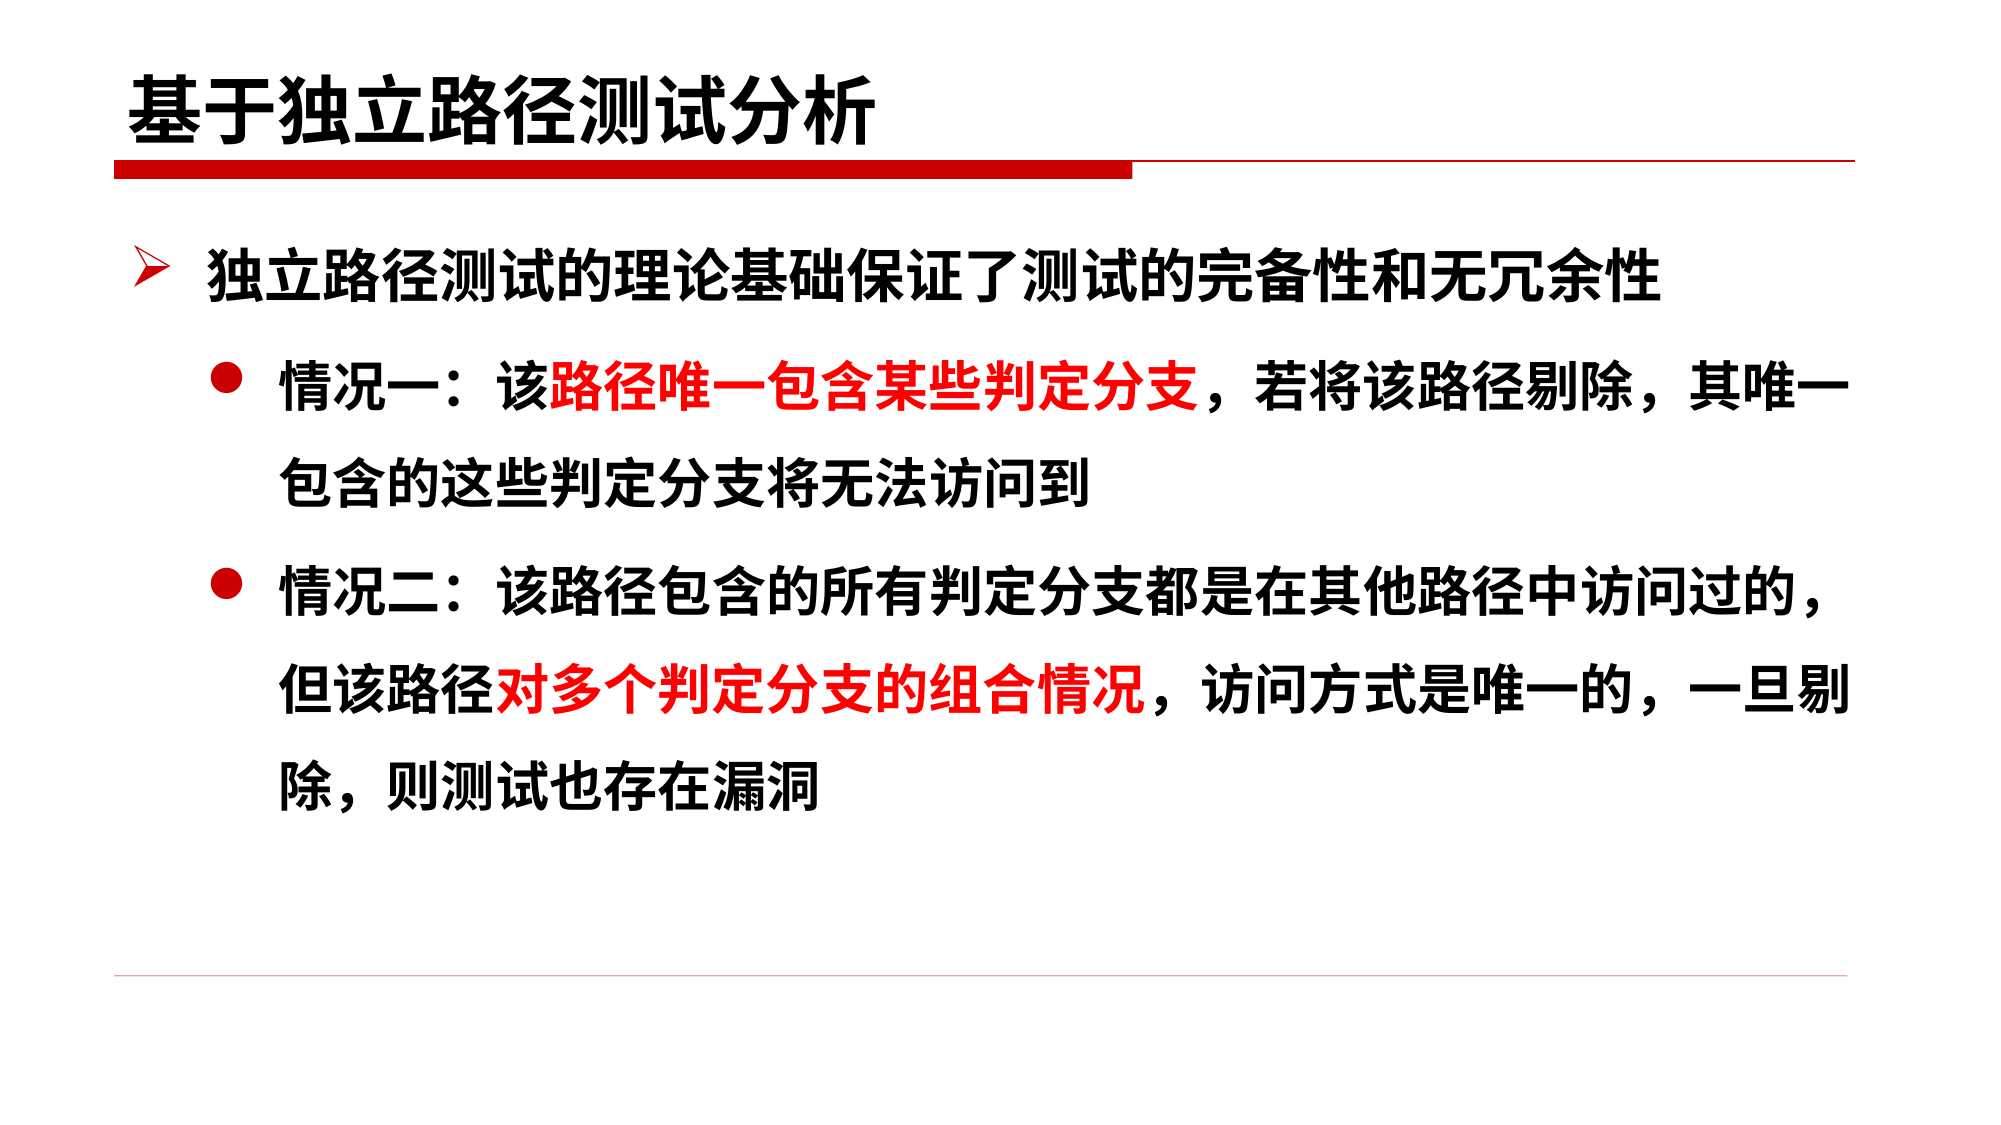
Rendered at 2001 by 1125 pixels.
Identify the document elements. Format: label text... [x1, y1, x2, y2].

title 基于独立路径测试分析 [112, 42, 1863, 161]
list 独立路径测试的理论基础保证了测试的完备性和无冗余性 情况一：该路径唯一包含某些判定分支，若将该路径剔除，其唯一包含的这些判定分支将无法访问到 情况二：该路径包含的所有判定分支都是在其他路径中访问过的，但该路径对多个判定分支的组合情况，访问方式是唯一的，一旦剔除，则测试也存在漏洞 [114, 196, 1898, 897]
